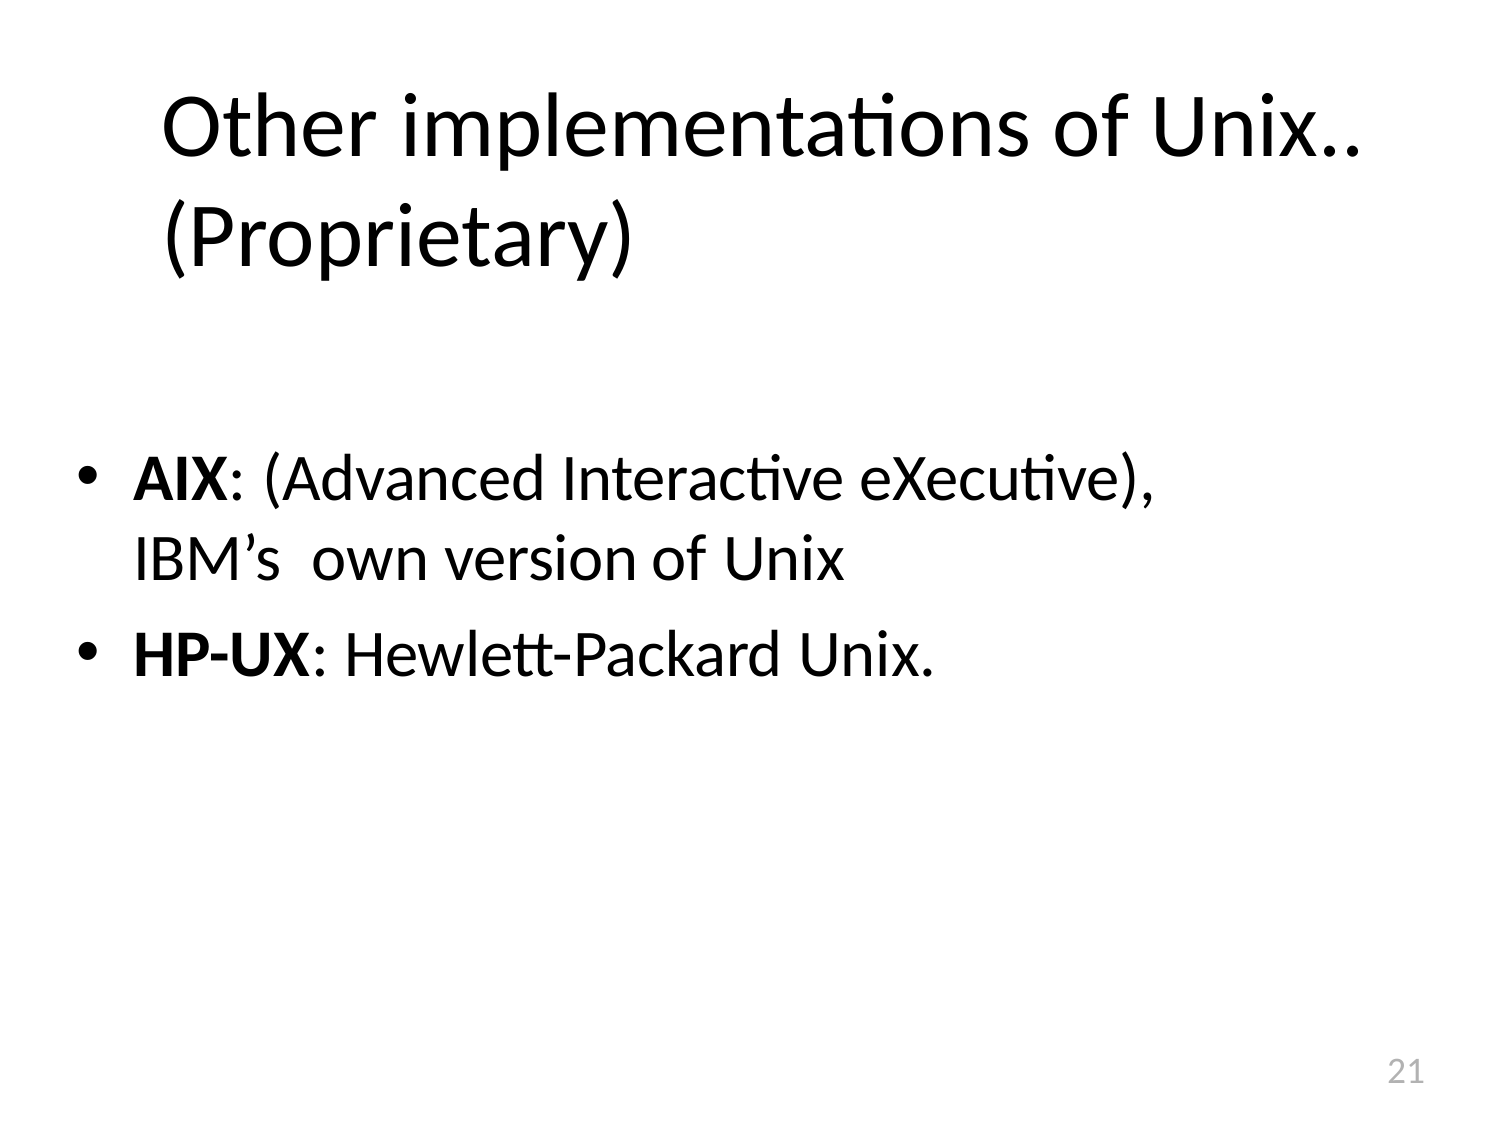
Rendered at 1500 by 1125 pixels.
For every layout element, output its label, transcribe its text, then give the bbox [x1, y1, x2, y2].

text_box AIX: (Advanced Interactive eXecutive), IBM’s own version of Unix HP-UX: Hewlett-Packard Unix. [74, 431, 1308, 691]
slide_number 21 [1080, 1046, 1425, 1103]
title Other implementations of Unix..(Proprietary) [157, 62, 1413, 285]
